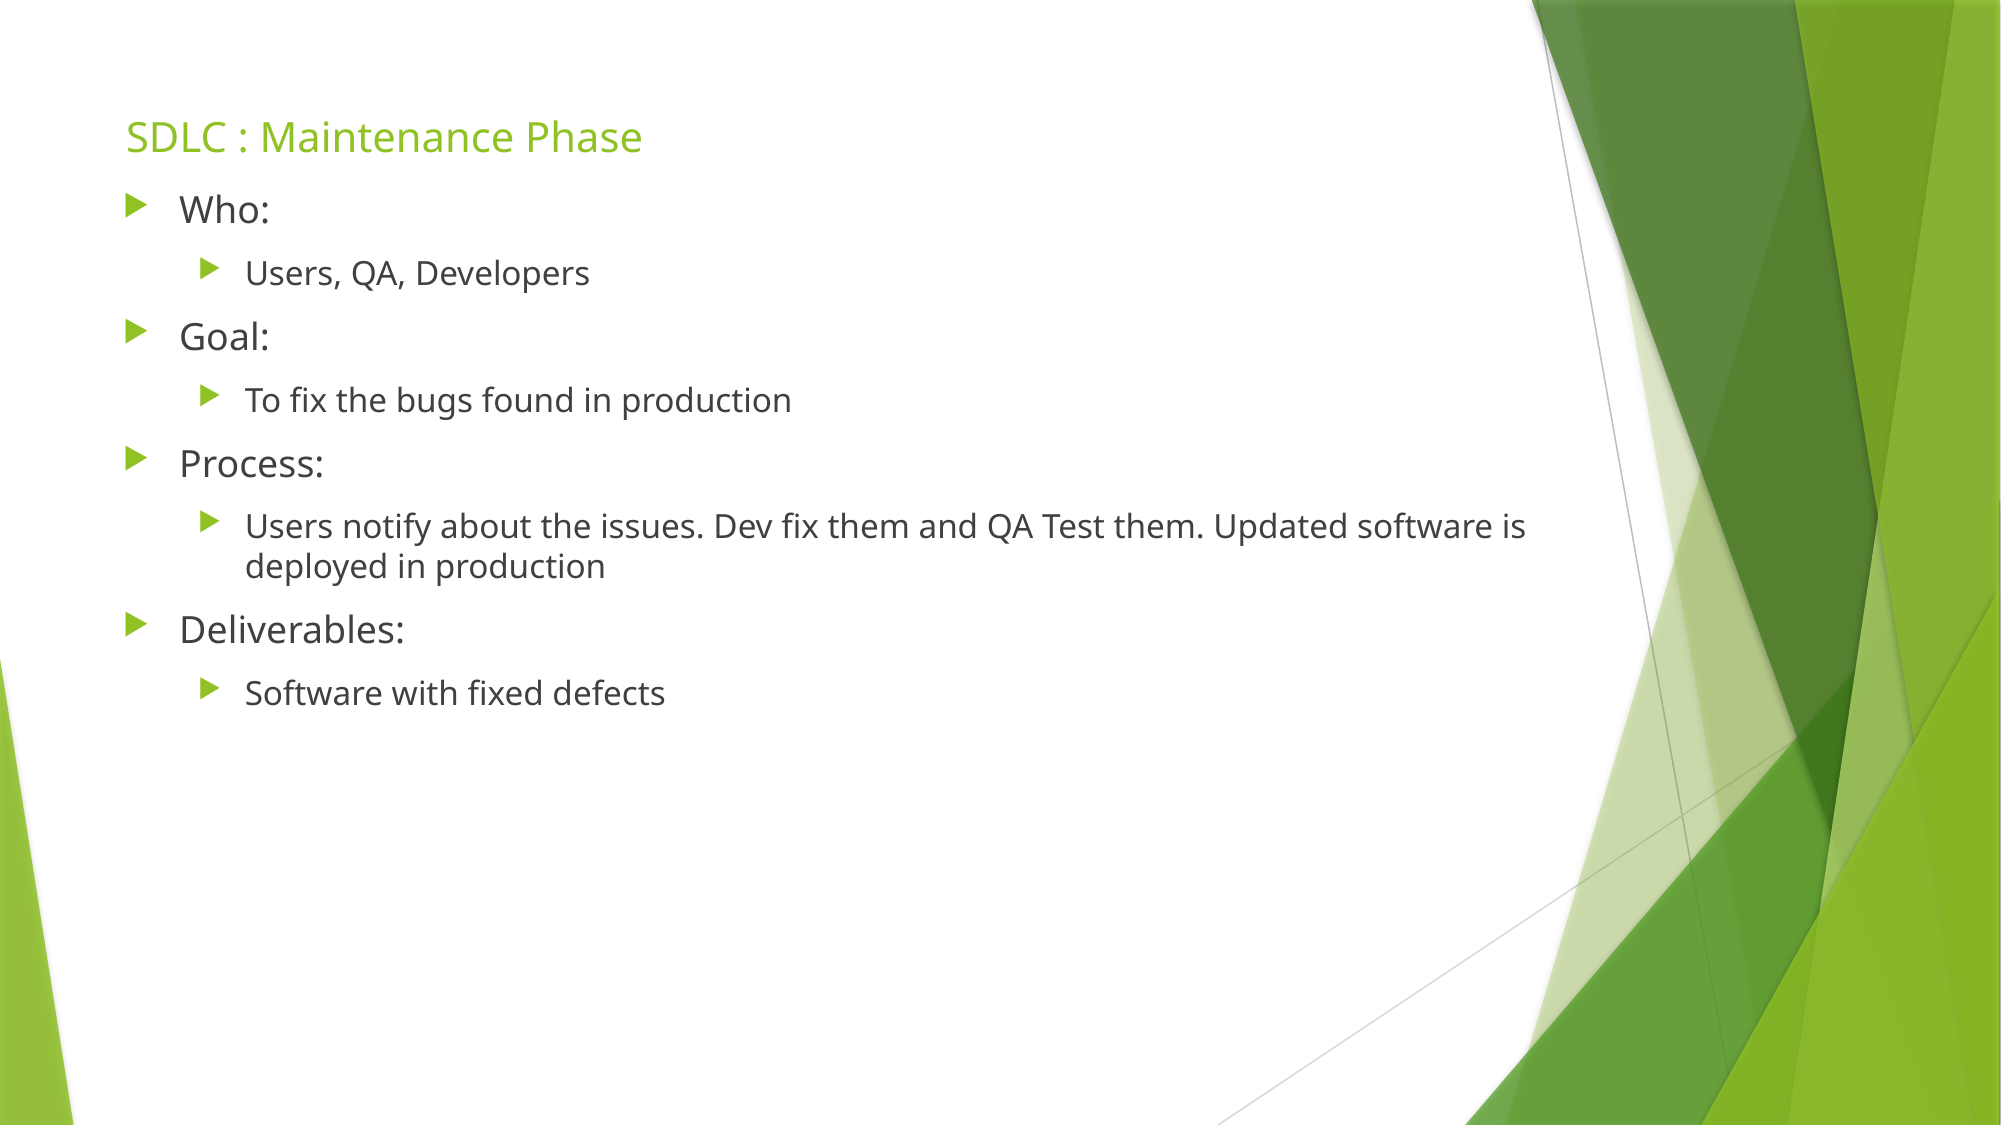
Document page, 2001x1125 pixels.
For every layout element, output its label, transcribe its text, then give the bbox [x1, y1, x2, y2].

list Who: Users, QA, Developers Goal: To fix the bugs found in production Process: Users notify about the issues. Dev fix them and QA Test them. Updated software is deployed in production Deliverables: Software with fixed defects [107, 178, 1578, 1102]
title SDLC : Maintenance Phase [111, 68, 1522, 169]
